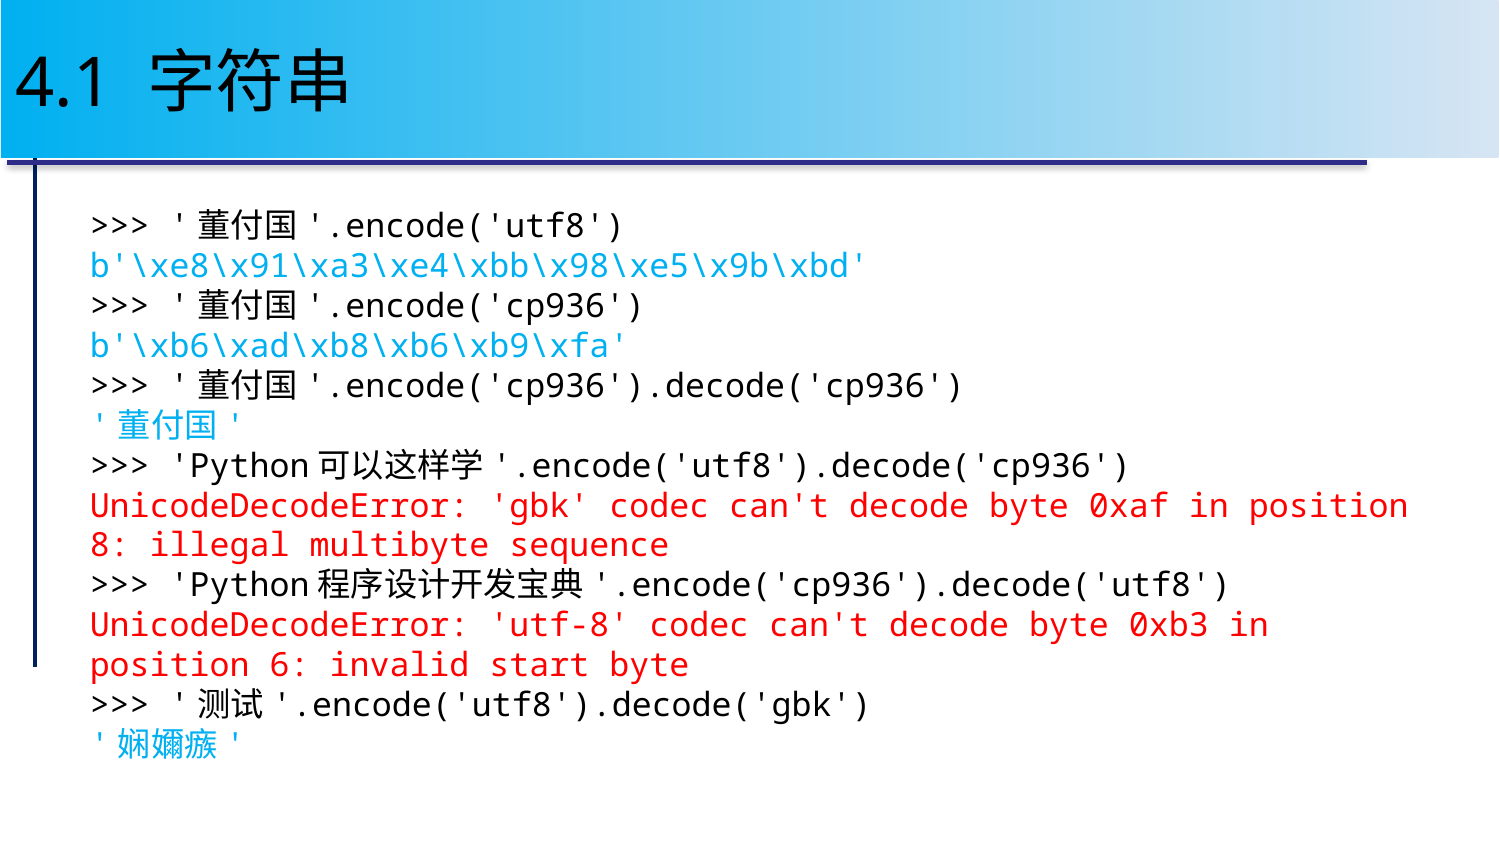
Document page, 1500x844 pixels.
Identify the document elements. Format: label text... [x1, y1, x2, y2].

list >>> '董付国'.encode('utf8') b'\xe8\x91\xa3\xe4\xbb\x98\xe5\x9b\xbd' >>> '董付国'.encode('cp936') b'\xb6\xad\xb8\xb6\xb9\xfa' >>> '董付国'.encode('cp936').decode('cp936') '董付国' >>> 'Python可以这样学'.encode('utf8').decode('cp936') UnicodeDecodeError: 'gbk' codec can't decode byte 0xaf in position 8: illegal multibyte sequence >>> 'Python程序设计开发宝典'.encode('cp936').decode('utf8') UnicodeDecodeError: 'utf-8' codec can't decode byte 0xb3 in position 6: invalid start byte >>> '测试'.encode('utf8').decode('gbk') '娴嬭瘯' [74, 196, 1426, 755]
title 4.1 字符串 [0, 0, 1499, 158]
